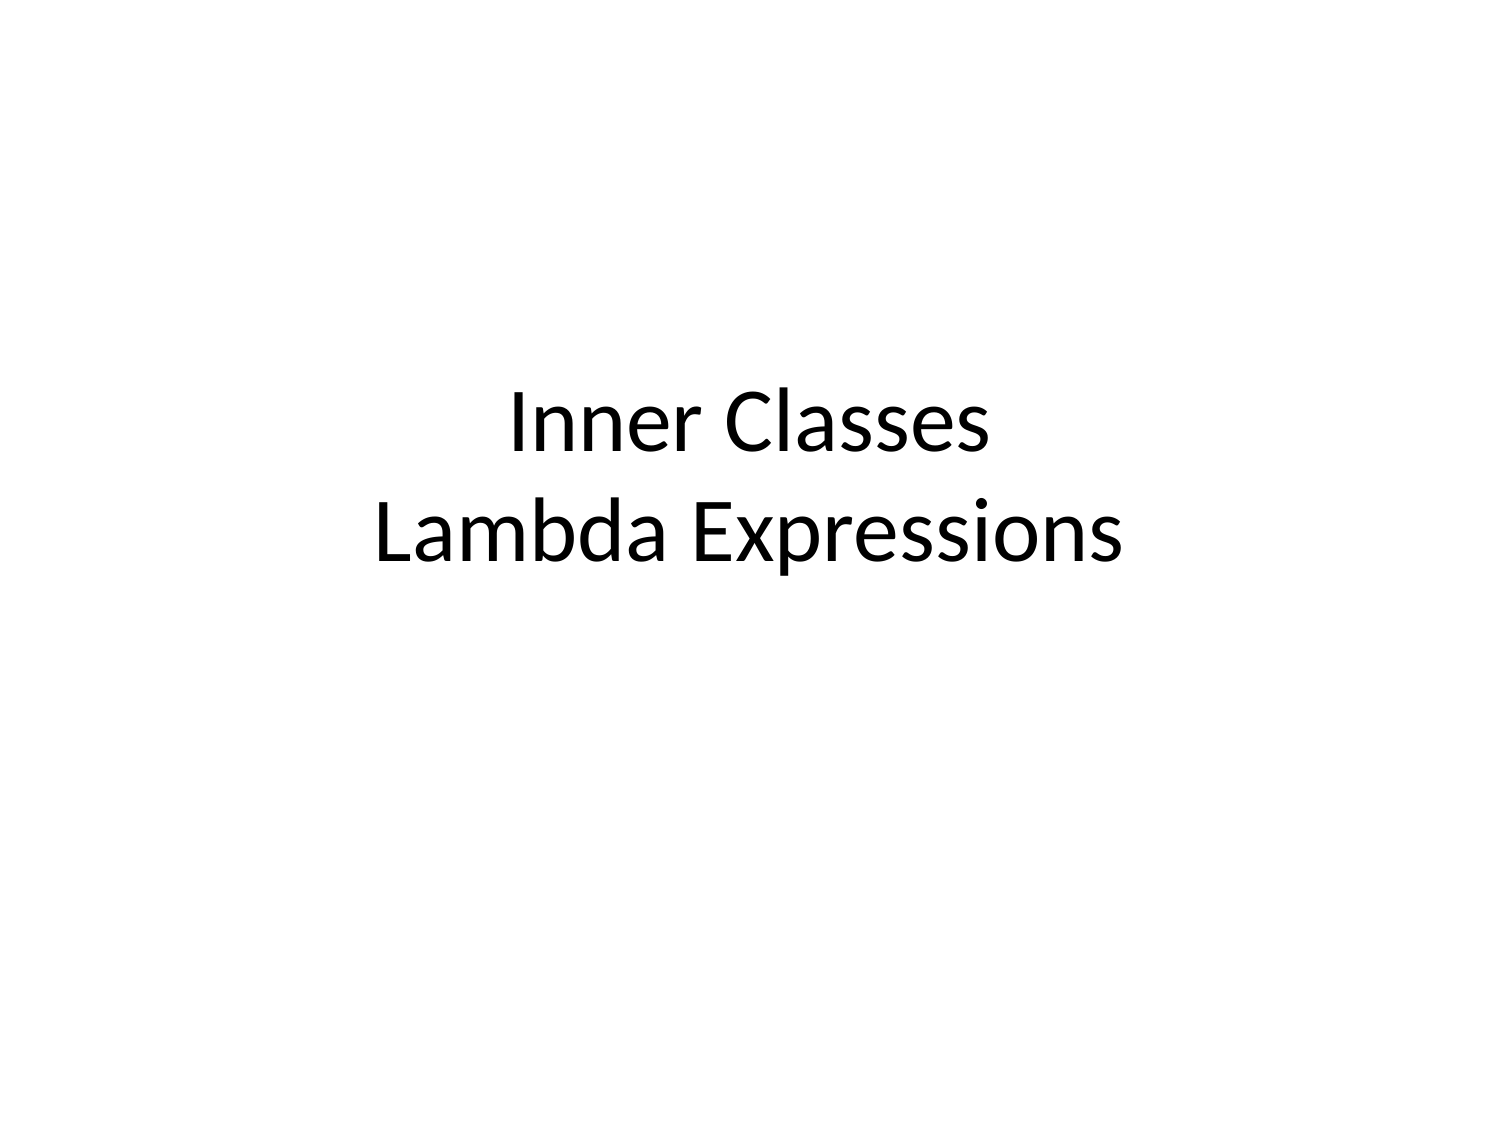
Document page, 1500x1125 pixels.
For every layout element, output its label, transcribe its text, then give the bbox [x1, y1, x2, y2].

title Inner Classes Lambda Expressions [112, 349, 1388, 591]
